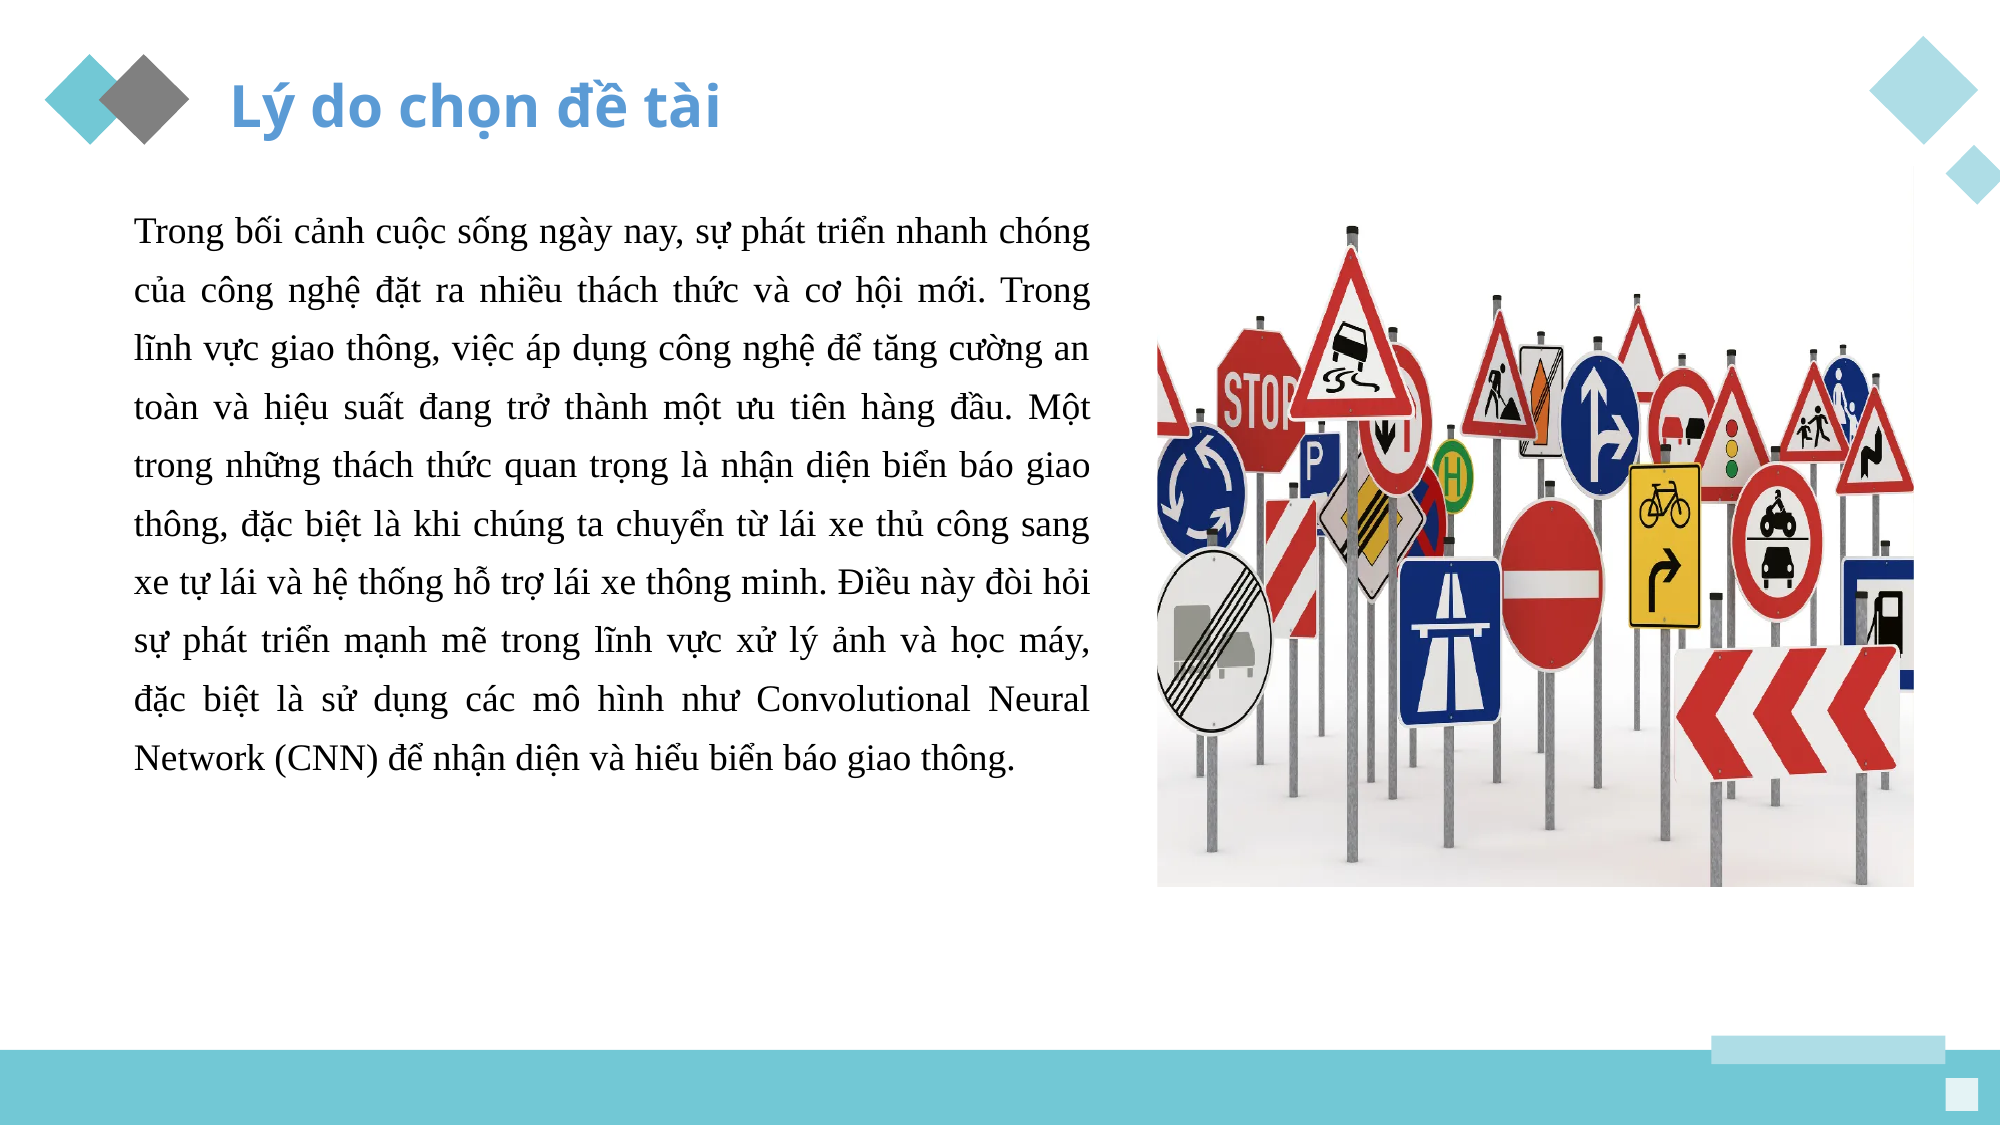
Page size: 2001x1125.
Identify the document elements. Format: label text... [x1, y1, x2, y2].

text_box [0, 1049, 2000, 1125]
text_box [97, 52, 191, 147]
text_box Trong bối cảnh cuộc sống ngày nay, sự phát triển nhanh chóng của công nghệ đặt ra nhiều thách thức và cơ hội mới. Trong lĩnh vực giao thông, việc áp dụng công nghệ để tăng cường an toàn và hiệu suất đang trở thành một ưu tiên hàng đầu. Một trong những thách thức quan trọng là nhận diện biển báo giao thông, đặc biệt là khi chúng ta chuyển từ lái xe thủ công sang xe tự lái và hệ thống hỗ trợ lái xe thông minh. Điều này đòi hỏi sự phát triển mạnh mẽ trong lĩnh vực xử lý ảnh và học máy, đặc biệt là sử dụng các mô hình như Convolutional Neural Network (CNN) để nhận diện và hiểu biển báo giao thông. [119, 185, 1106, 711]
picture [1157, 166, 1914, 887]
text_box [43, 52, 117, 147]
text_box [1945, 1077, 1979, 1112]
text_box [1710, 1035, 1946, 1065]
text_box Lý do chọn đề tài [214, 61, 752, 147]
text_box [1867, 34, 1980, 147]
text_box [1944, 143, 2000, 207]
